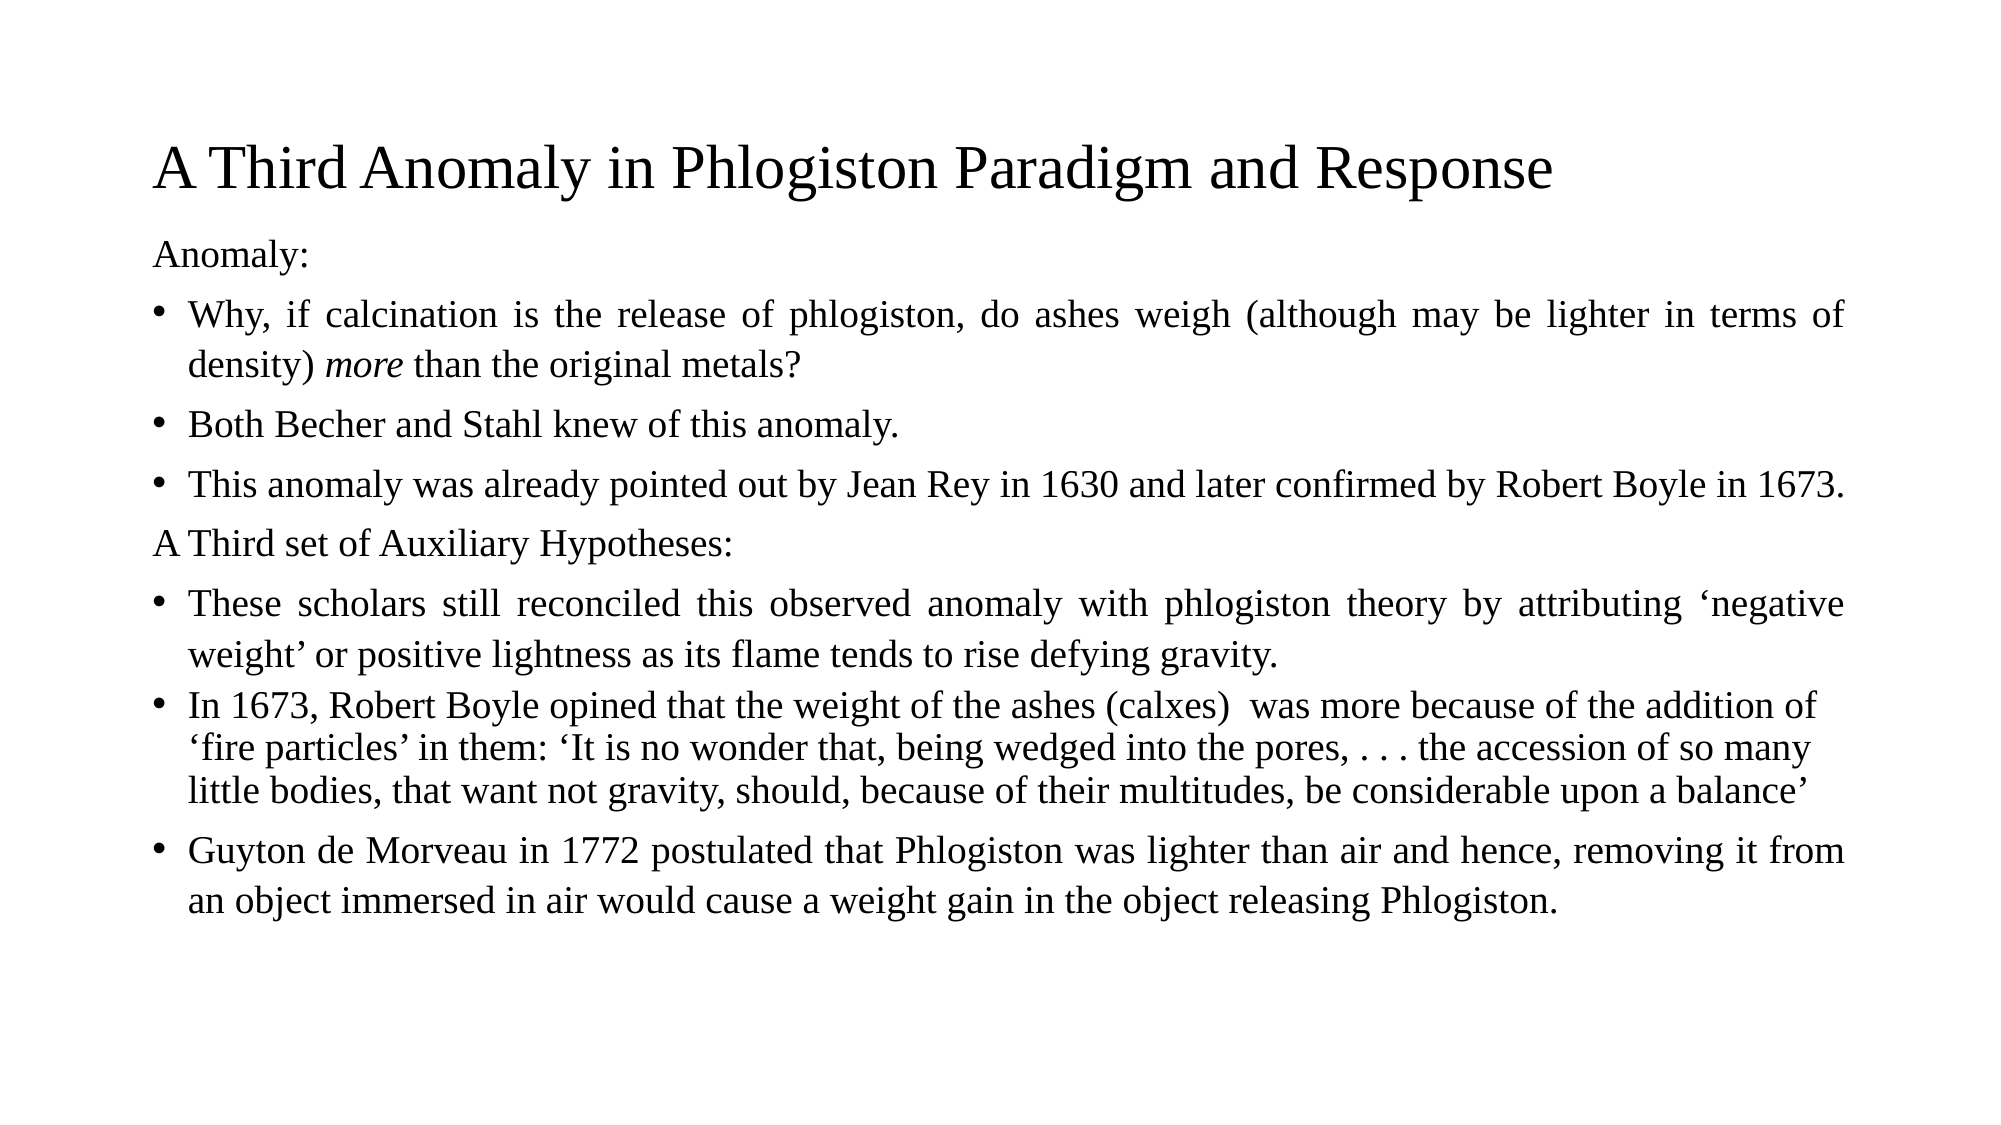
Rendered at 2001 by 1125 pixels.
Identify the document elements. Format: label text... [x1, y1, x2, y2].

list Anomaly: Why, if calcination is the release of phlogiston, do ashes weigh (although may be lighter in terms of density) more than the original metals? Both Becher and Stahl knew of this anomaly. This anomaly was already pointed out by Jean Rey in 1630 and later confirmed by Robert Boyle in 1673. A Third set of Auxiliary Hypotheses: These scholars still reconciled this observed anomaly with phlogiston theory by attributing ‘negative weight’ or positive lightness as its flame tends to rise defying gravity. In 1673, Robert Boyle opined that the weight of the ashes (calxes) was more because of the addition of ‘fire particles’ in them: ‘It is no wonder that, being wedged into the pores, . . . the accession of so many little bodies, that want not gravity, should, because of their multitudes, be considerable upon a balance’ Guyton de Morveau in 1772 postulated that Phlogiston was lighter than air and hence, removing it from an object immersed in air would cause a weight gain in the object releasing Phlogiston. [137, 217, 1863, 1014]
title A Third Anomaly in Phlogiston Paradigm and Response [137, 59, 1863, 217]
